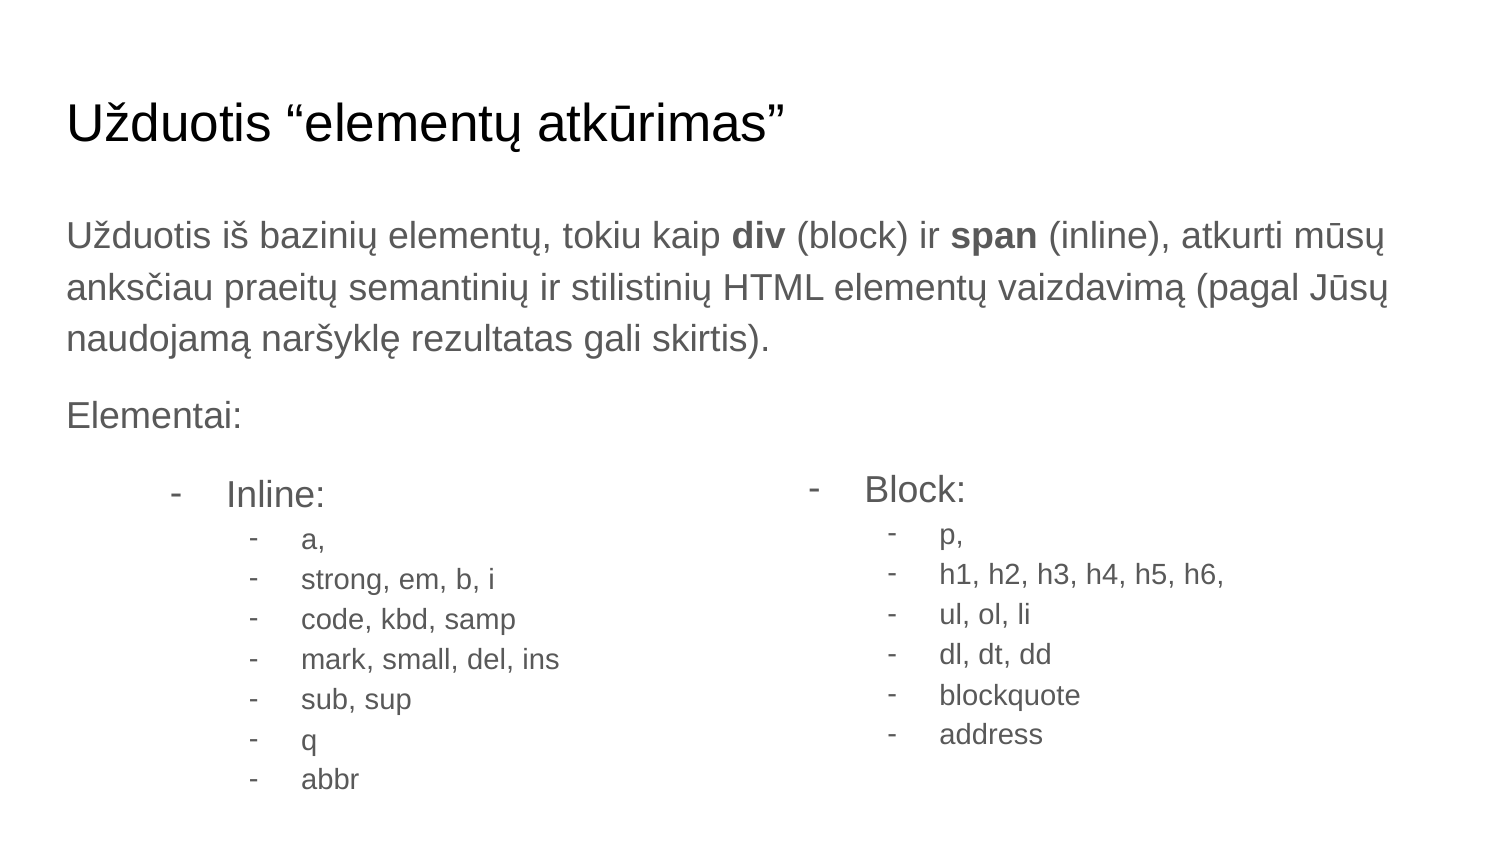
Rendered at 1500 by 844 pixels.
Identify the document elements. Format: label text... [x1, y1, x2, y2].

text_box Block: p, h1, h2, h3, h4, h5, h6, ul, ol, li dl, dt, dd blockquote address [699, 443, 1404, 766]
title Užduotis “elementų atkūrimas” [51, 72, 1449, 167]
list Užduotis iš bazinių elementų, tokiu kaip div (block) ir span (inline), atkurti mūsų anksčiau praeitų semantinių ir stilistinių HTML elementų vaizdavimą (pagal Jūsų naudojamą naršyklę rezultatas gali skirtis). Elementai: [51, 189, 1449, 806]
text_box Inline: a, strong, em, b, i code, kbd, samp mark, small, del, ins sub, sup q abbr [61, 448, 766, 811]
